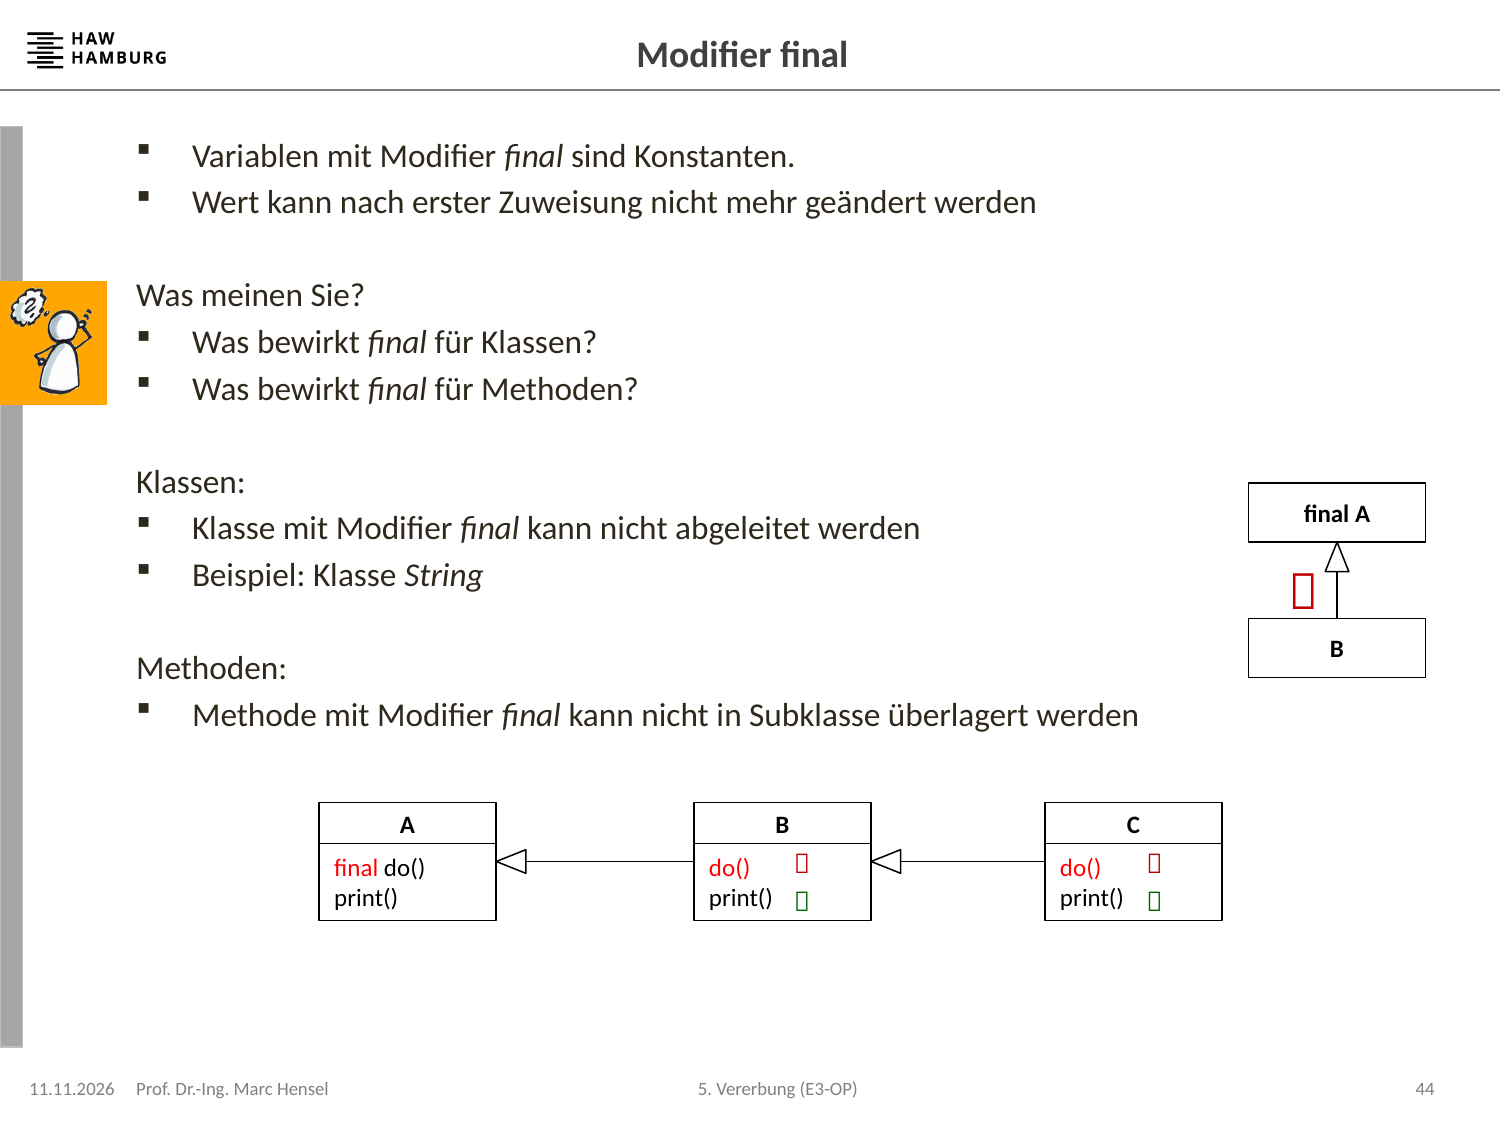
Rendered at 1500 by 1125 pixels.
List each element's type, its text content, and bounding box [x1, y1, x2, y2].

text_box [318, 802, 1223, 927]
picture [15, 20, 177, 80]
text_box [1248, 482, 1426, 678]
picture [0, 281, 108, 405]
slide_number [22, 1076, 135, 1100]
list Variablen mit Modifier final sind Konstanten. Wert kann nach erster Zuweisung nicht mehr geändert werden Was meinen Sie? Was bewirkt final für Klassen? Was bewirkt final für Methoden? Klassen: Klasse mit Modifier final kann nicht abgeleitet werden Beispiel: Klasse String Methoden: Methode mit Modifier final kann nicht in Subklasse überlagert werden [135, 126, 1436, 1048]
slide_number 44 [1338, 1076, 1435, 1100]
footer Prof. Dr.-Ing. Marc Hensel [135, 1076, 362, 1100]
title Modifier final [185, 22, 1315, 83]
